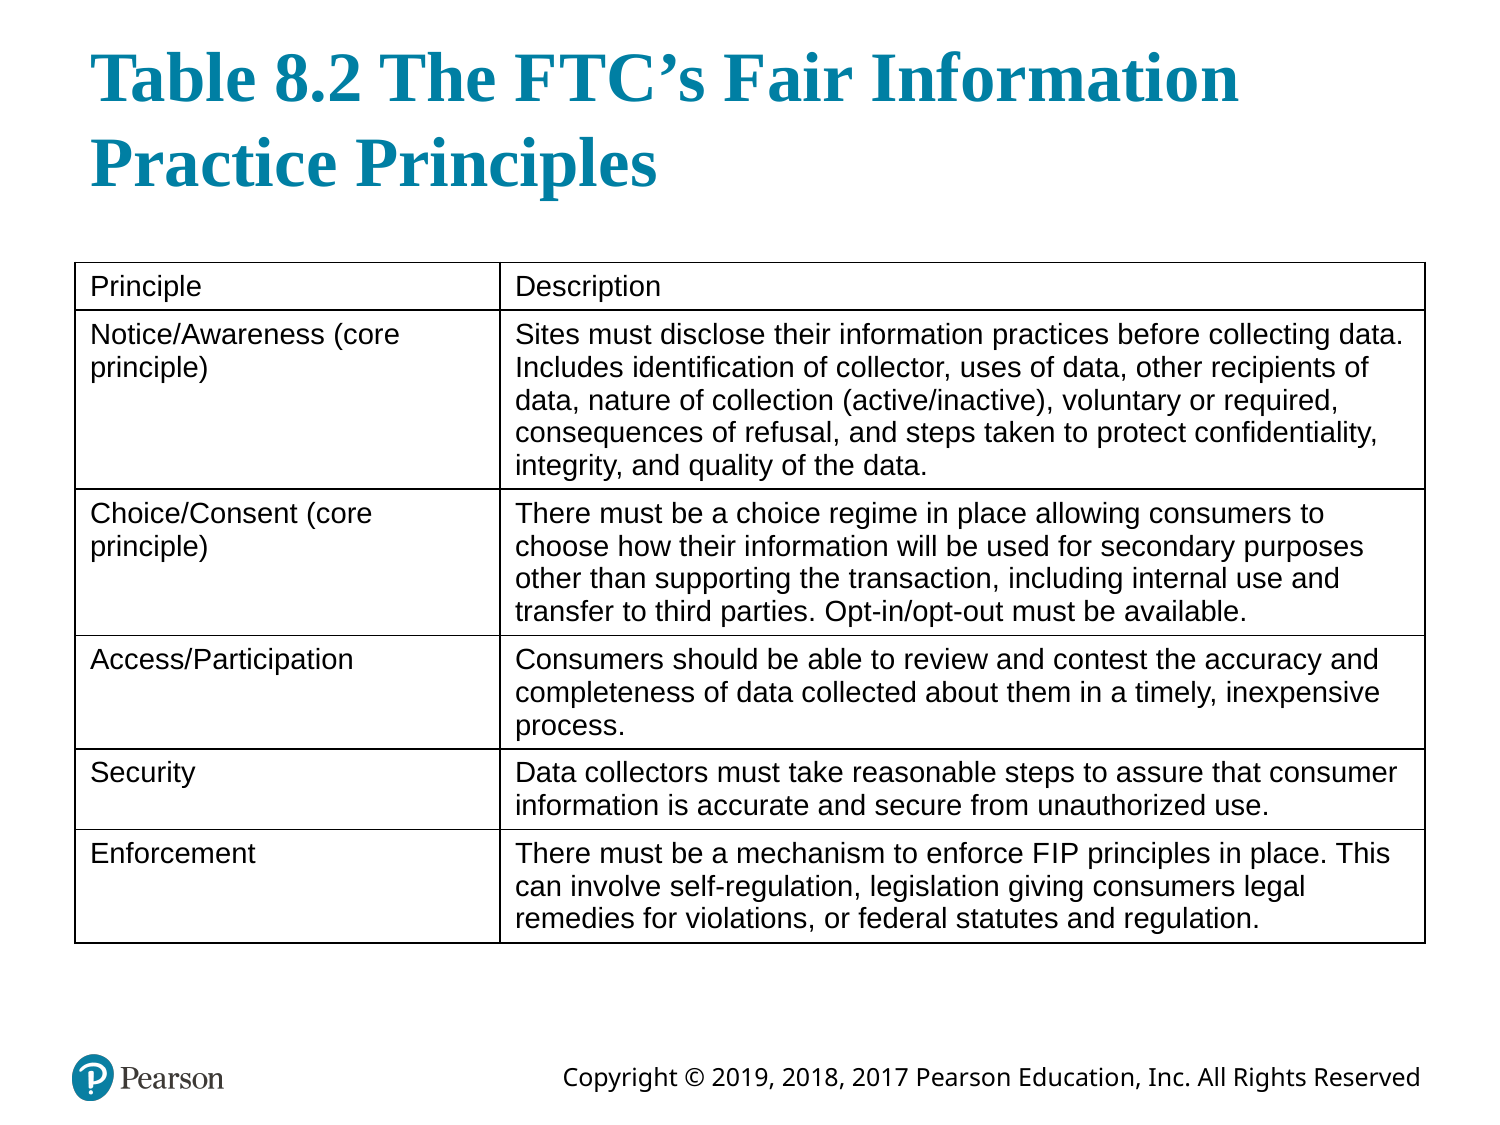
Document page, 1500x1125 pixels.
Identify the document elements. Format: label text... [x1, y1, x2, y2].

table_cell Choice/Consent (core principle) [76, 490, 499, 635]
table_cell Security [76, 750, 499, 829]
table_cell There must be a choice regime in place allowing consumers to choose how their information will be used for secondary purposes other than supporting the transaction, including internal use and transfer to third parties. Opt-in/opt-out must be available. [501, 490, 1424, 635]
table_cell Notice/Awareness (core principle) [76, 311, 499, 488]
picture [80, 1063, 106, 1088]
table_cell Access/Participation [76, 636, 499, 748]
picture [98, 1054, 224, 1101]
title Table 8.2 The F T C’s Fair Information Practice Principles [75, 35, 1425, 216]
table_cell Sites must disclose their information practices before collecting data. Includes identification of collector, uses of data, other recipients of data, nature of collection (active/inactive), voluntary or required, consequences of refusal, and steps taken to protect confidentiality, integrity, and quality of the data. [501, 311, 1424, 488]
table_header Principle [76, 263, 499, 309]
table_header Description [501, 263, 1424, 309]
table_cell Consumers should be able to review and contest the accuracy and completeness of data collected about them in a timely, inexpensive process. [501, 636, 1424, 748]
picture [72, 1087, 83, 1101]
table_cell There must be a mechanism to enforce F I P principles in place. This can involve self-regulation, legislation giving consumers legal remedies for violations, or federal statutes and regulation. [501, 830, 1424, 942]
table_cell Enforcement [76, 830, 499, 942]
table_cell Data collectors must take reasonable steps to assure that consumer information is accurate and secure from unauthorized use. [501, 750, 1424, 829]
picture [72, 1054, 88, 1070]
